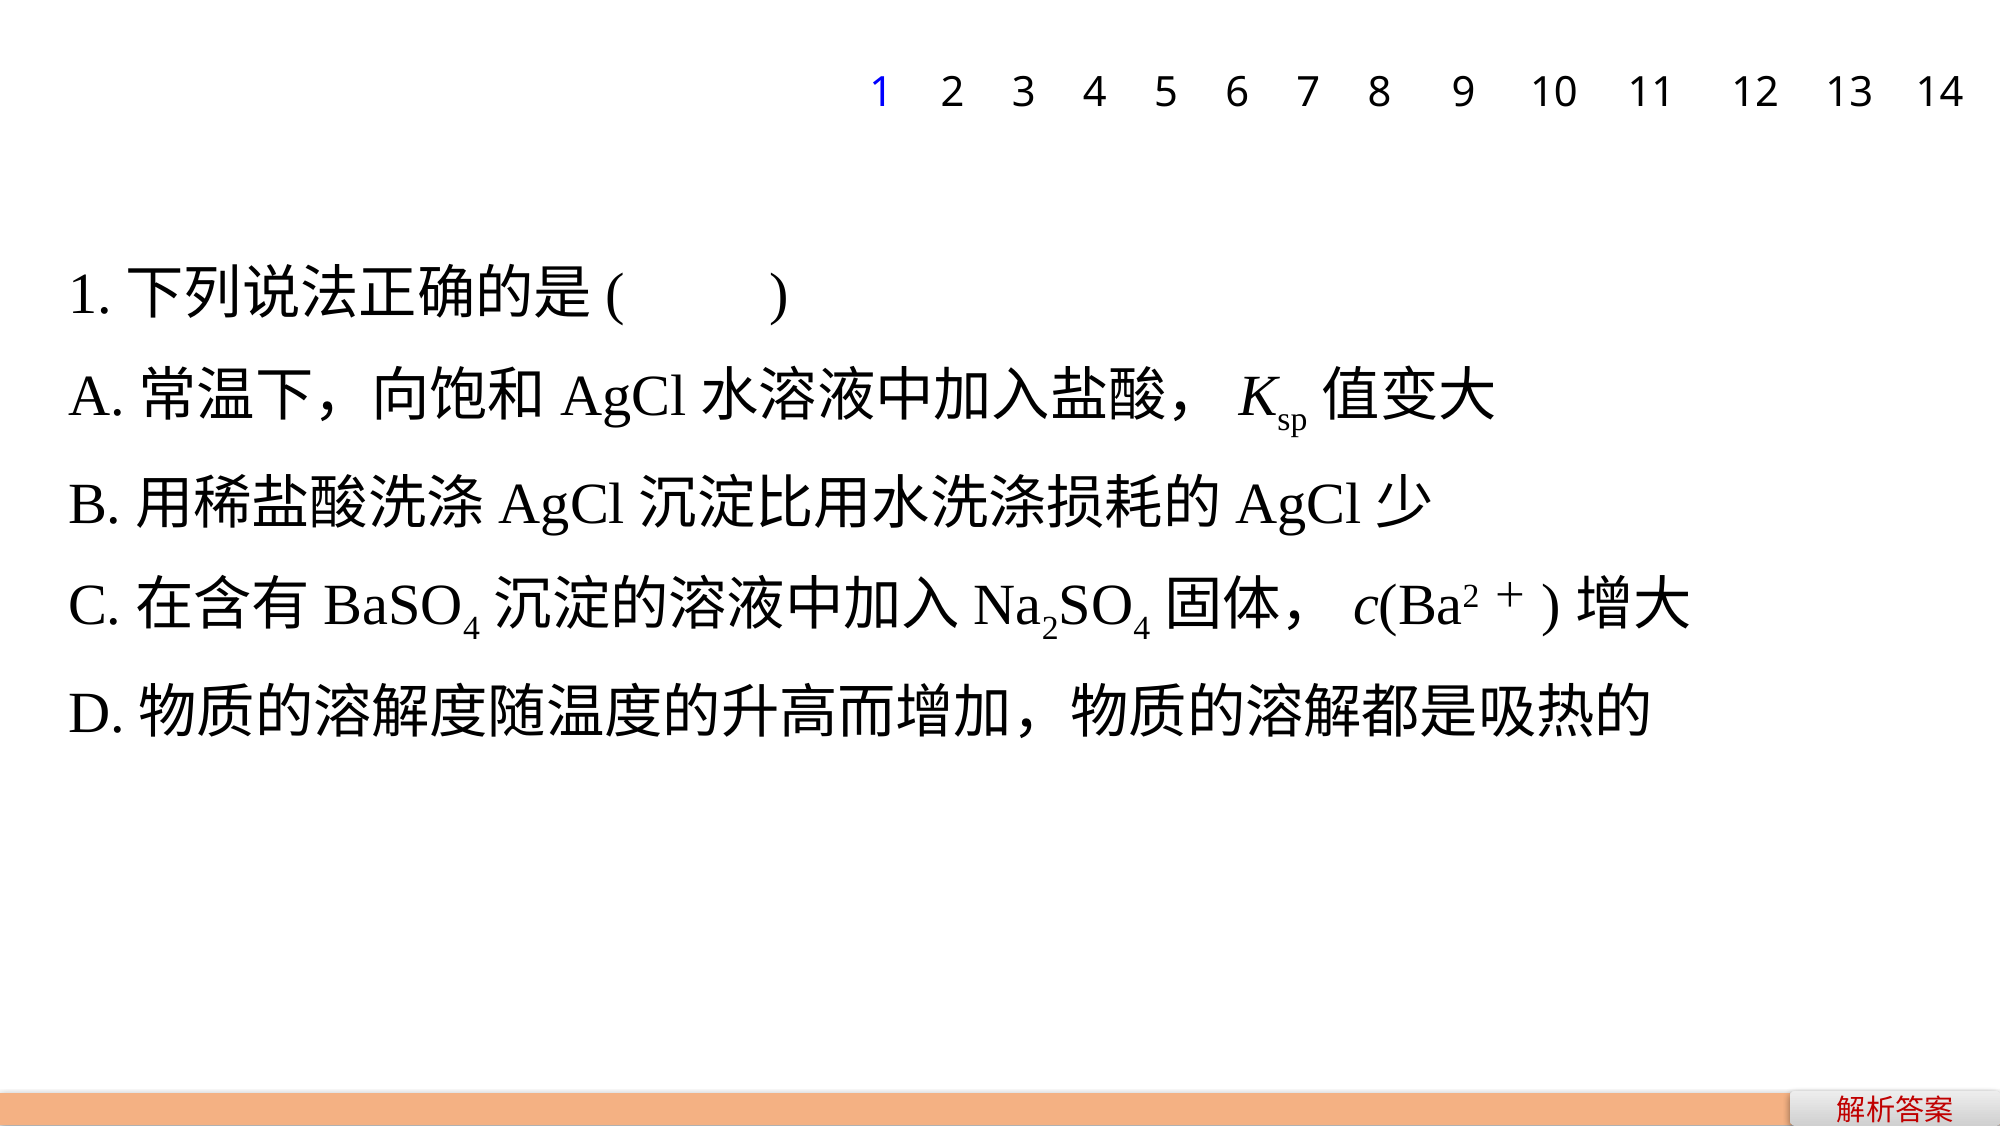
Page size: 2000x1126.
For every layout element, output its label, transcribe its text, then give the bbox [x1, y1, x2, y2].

text_box 14 [1905, 42, 1984, 137]
text_box 10 [1507, 42, 1599, 137]
text_box 2 [925, 42, 985, 137]
text_box 解析答案 [1788, 1089, 2000, 1126]
text_box 7 [1281, 42, 1341, 137]
text_box 1.下列说法正确的是( ) A.常温下，向饱和AgCl水溶液中加入盐酸，Ksp值变大 B.用稀盐酸洗涤AgCl沉淀比用水洗涤损耗的AgCl少 C.在含有BaSO4沉淀的溶液中加入Na2SO4固体，c(Ba2＋)增大 D.物质的溶解度随温度的升高而增加，物质的溶解都是吸热的 [53, 220, 1952, 752]
text_box [0, 1092, 1787, 1126]
text_box 8 [1352, 42, 1412, 137]
text_box 9 [1423, 42, 1496, 137]
text_box 12 [1707, 42, 1800, 137]
text_box 6 [1210, 42, 1270, 137]
text_box 1 [854, 42, 914, 137]
text_box 11 [1610, 42, 1696, 137]
text_box 5 [1139, 42, 1199, 137]
text_box 3 [996, 42, 1056, 137]
text_box 4 [1067, 42, 1127, 137]
text_box 13 [1811, 42, 1894, 137]
